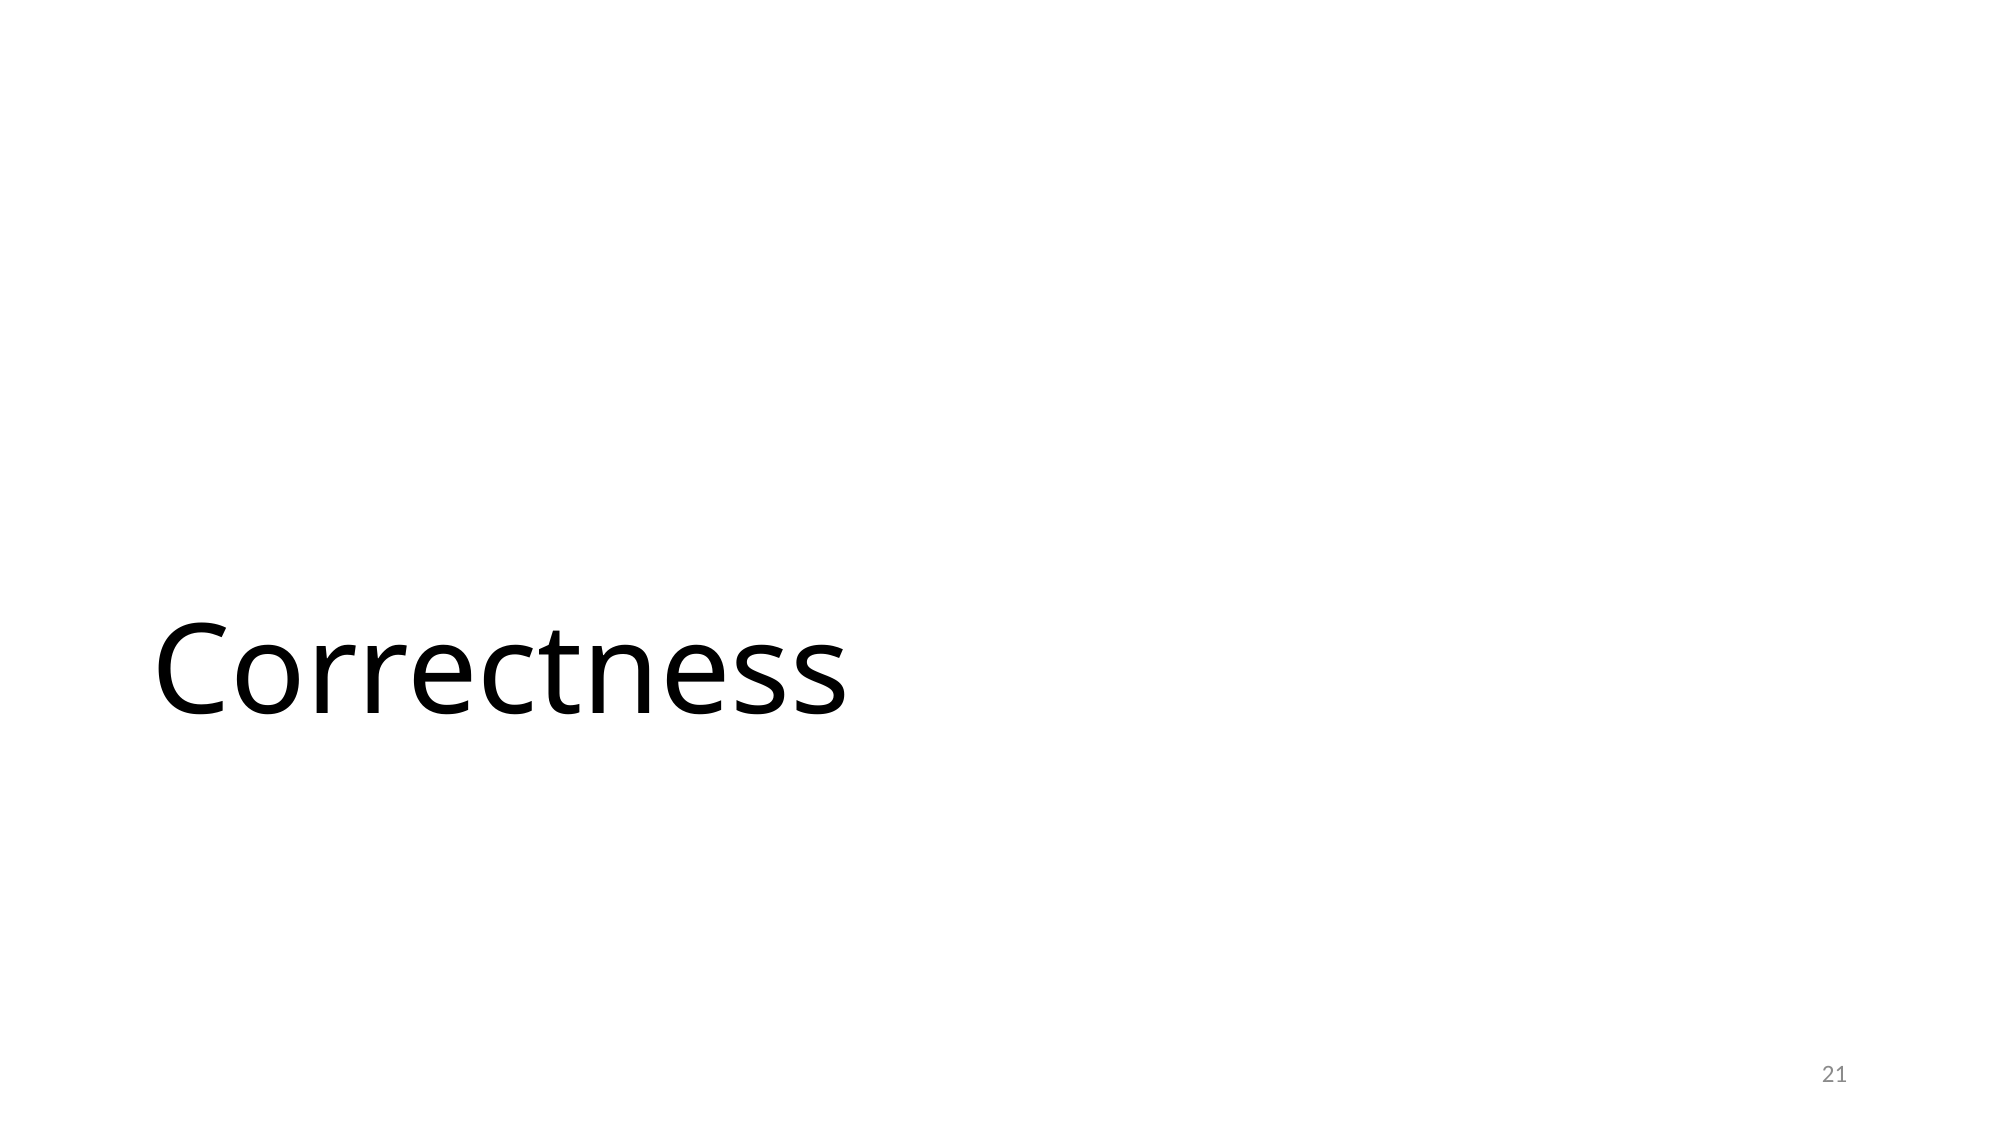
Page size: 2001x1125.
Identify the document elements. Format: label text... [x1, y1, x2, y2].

slide_number 21 [1412, 1042, 1863, 1103]
title Correctness [136, 280, 1862, 749]
